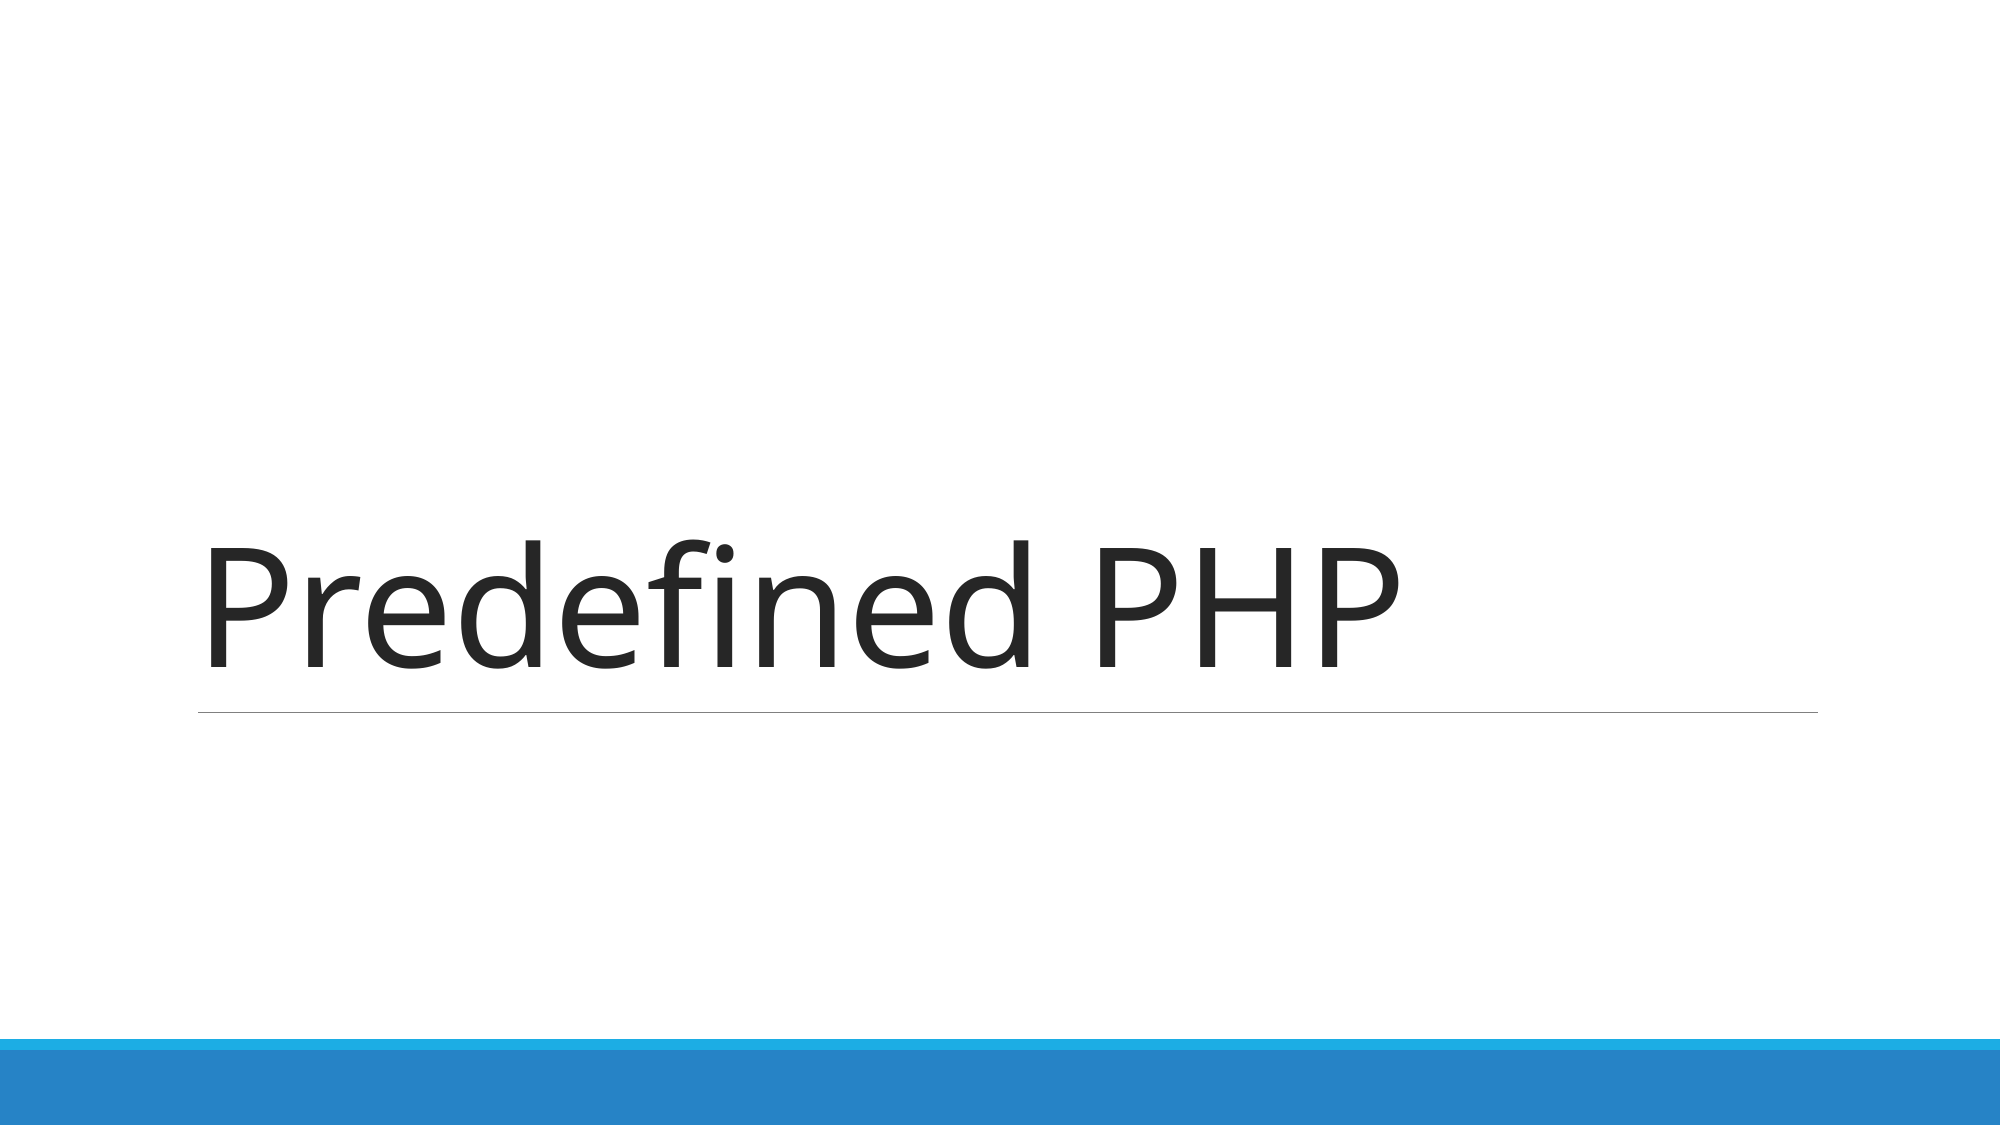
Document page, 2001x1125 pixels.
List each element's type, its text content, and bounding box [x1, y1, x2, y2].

title Predefined PHP [180, 124, 1830, 710]
